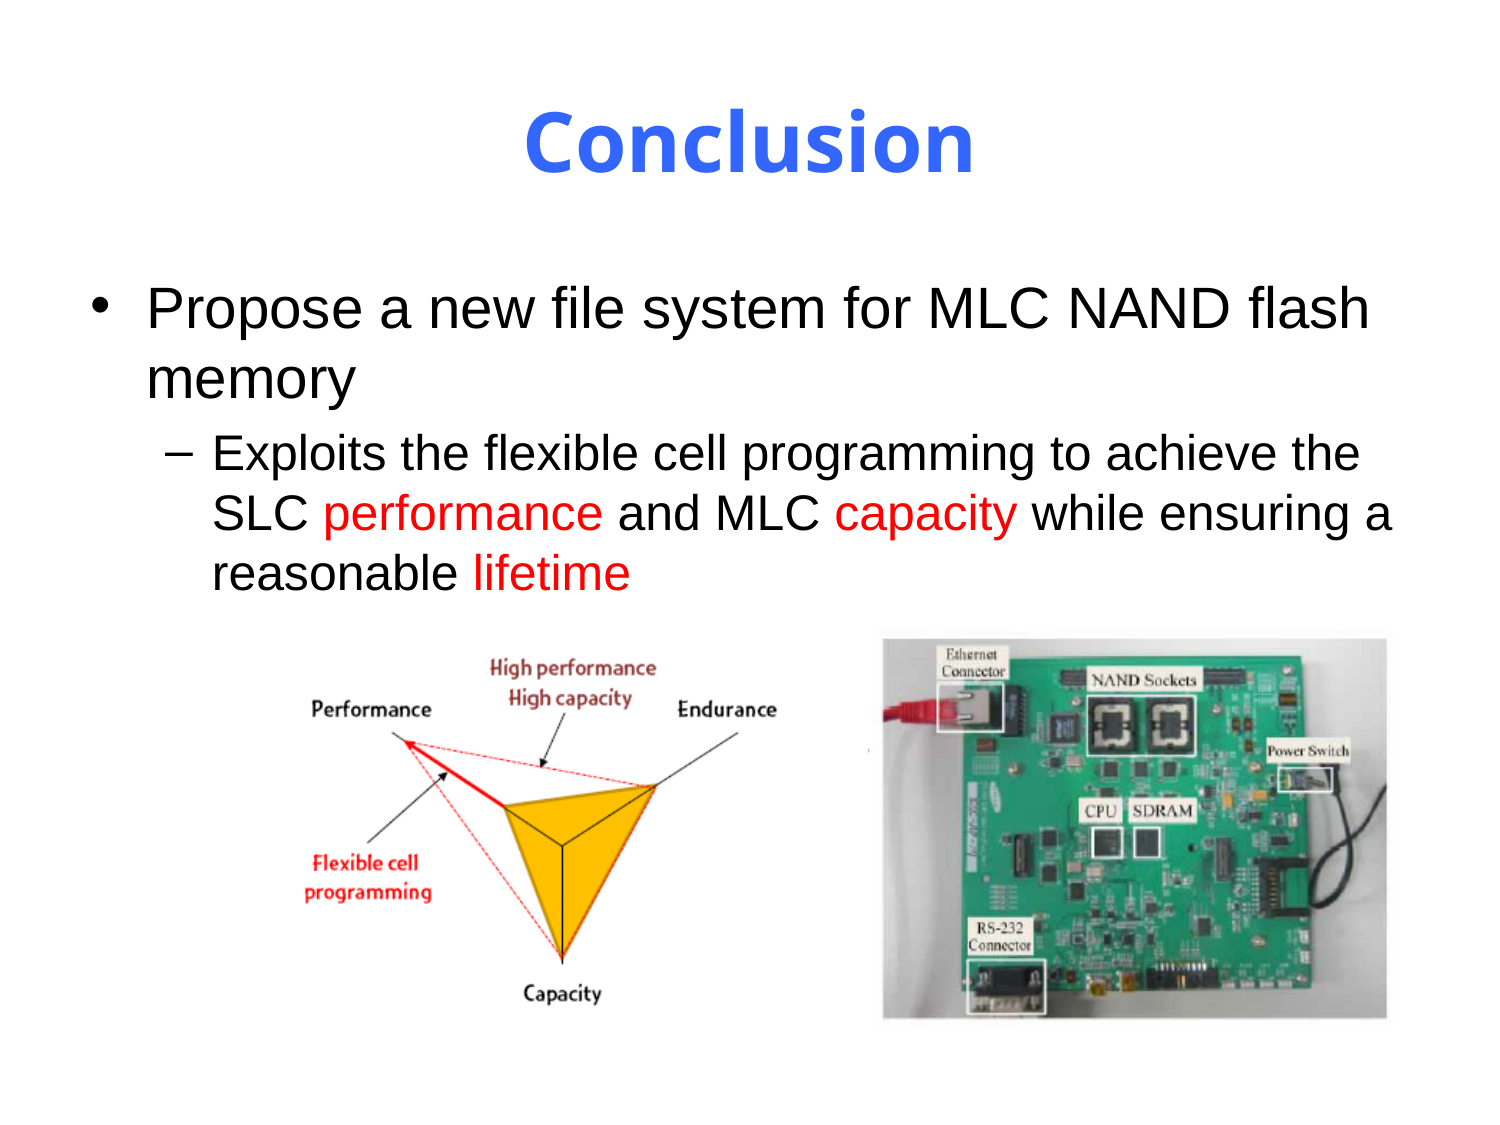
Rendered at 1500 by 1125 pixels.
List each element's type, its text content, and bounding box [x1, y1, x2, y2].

picture [286, 643, 792, 1013]
title Conclusion [75, 45, 1425, 233]
list Propose a new file system for MLC NAND flash memory Exploits the flexible cell programming to achieve the SLC performance and MLC capacity while ensuring a reasonable lifetime [75, 262, 1425, 1005]
picture [867, 624, 1402, 1032]
